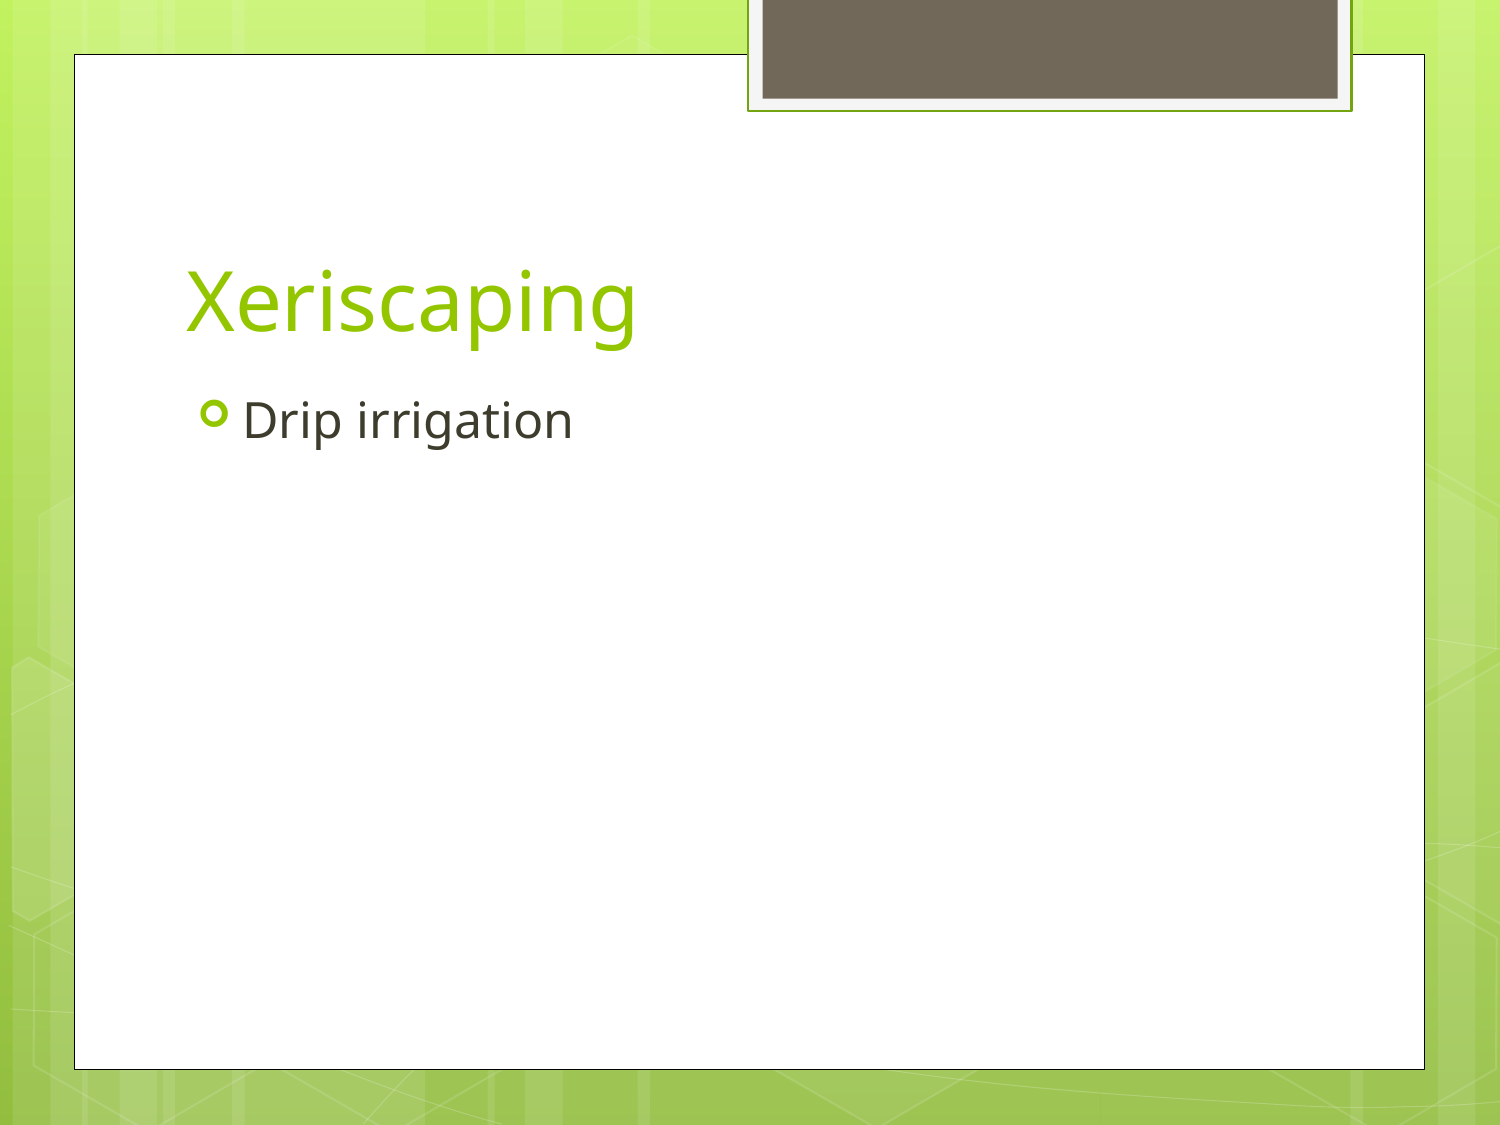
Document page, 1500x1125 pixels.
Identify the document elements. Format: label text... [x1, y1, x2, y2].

list Drip irrigation [171, 381, 1283, 957]
title Xeriscaping [171, 168, 1324, 357]
